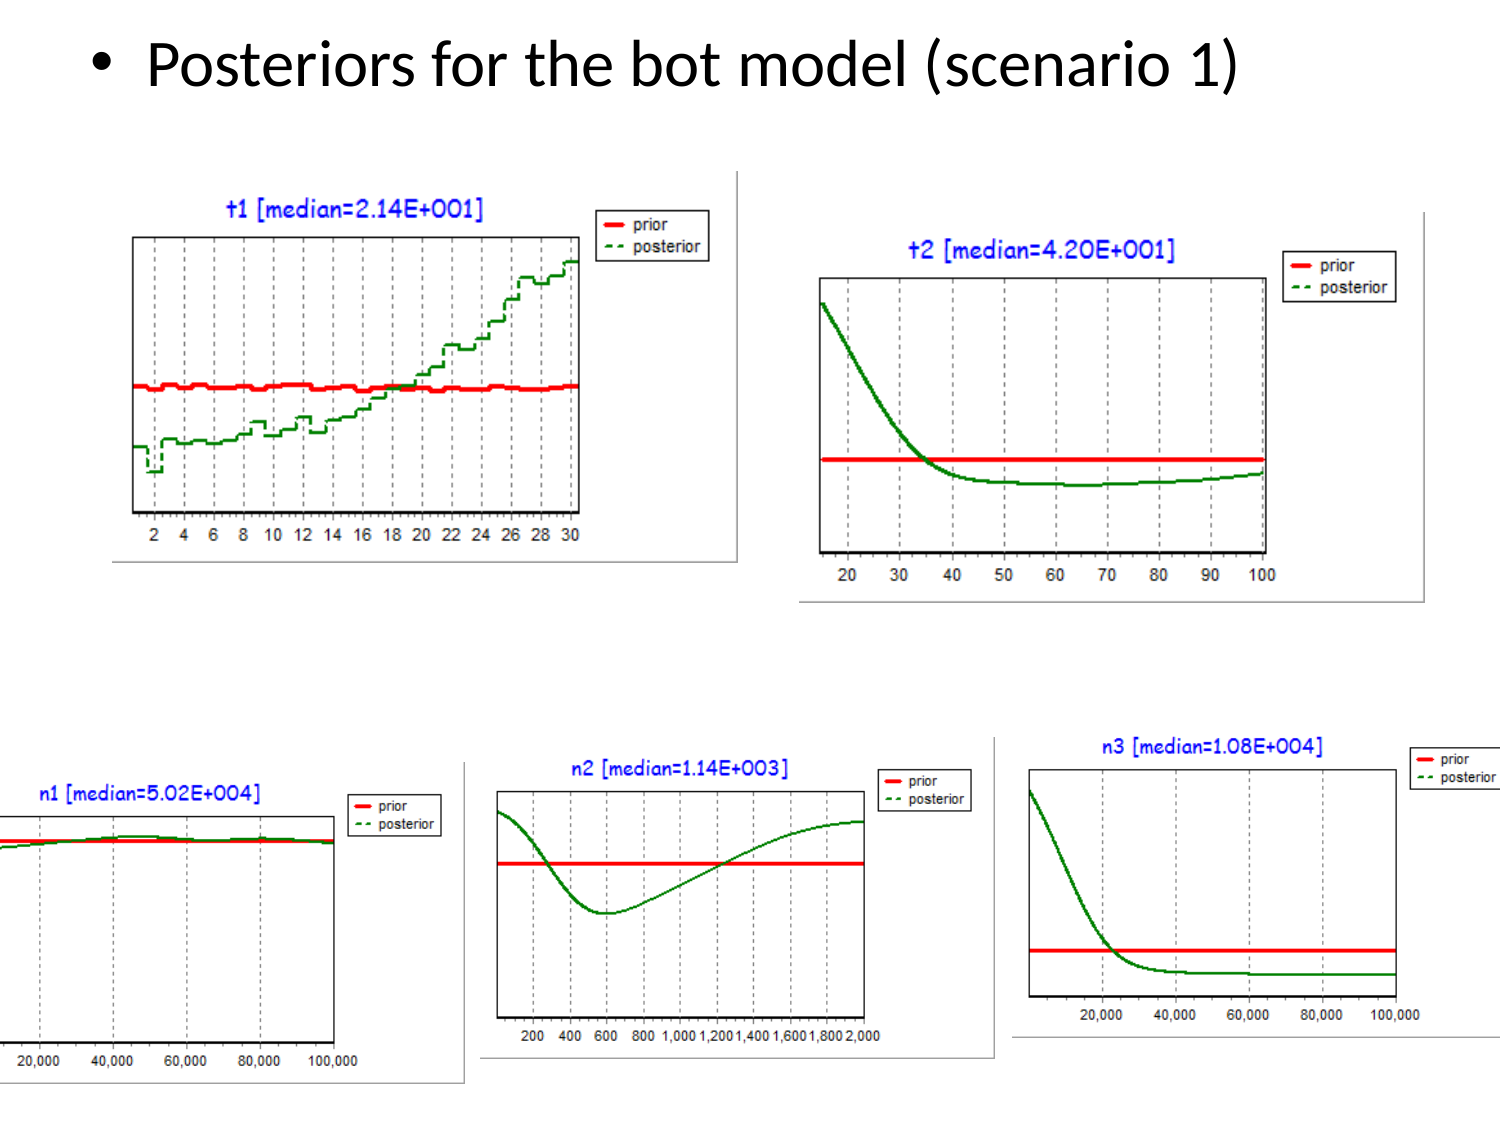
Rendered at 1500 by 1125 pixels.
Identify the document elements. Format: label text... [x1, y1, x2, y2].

picture [1012, 715, 1500, 1038]
picture [798, 211, 1425, 604]
list Posteriors for the bot model (scenario 1) [75, 12, 1425, 755]
picture [112, 171, 738, 563]
picture [479, 737, 995, 1060]
picture [0, 762, 465, 1085]
